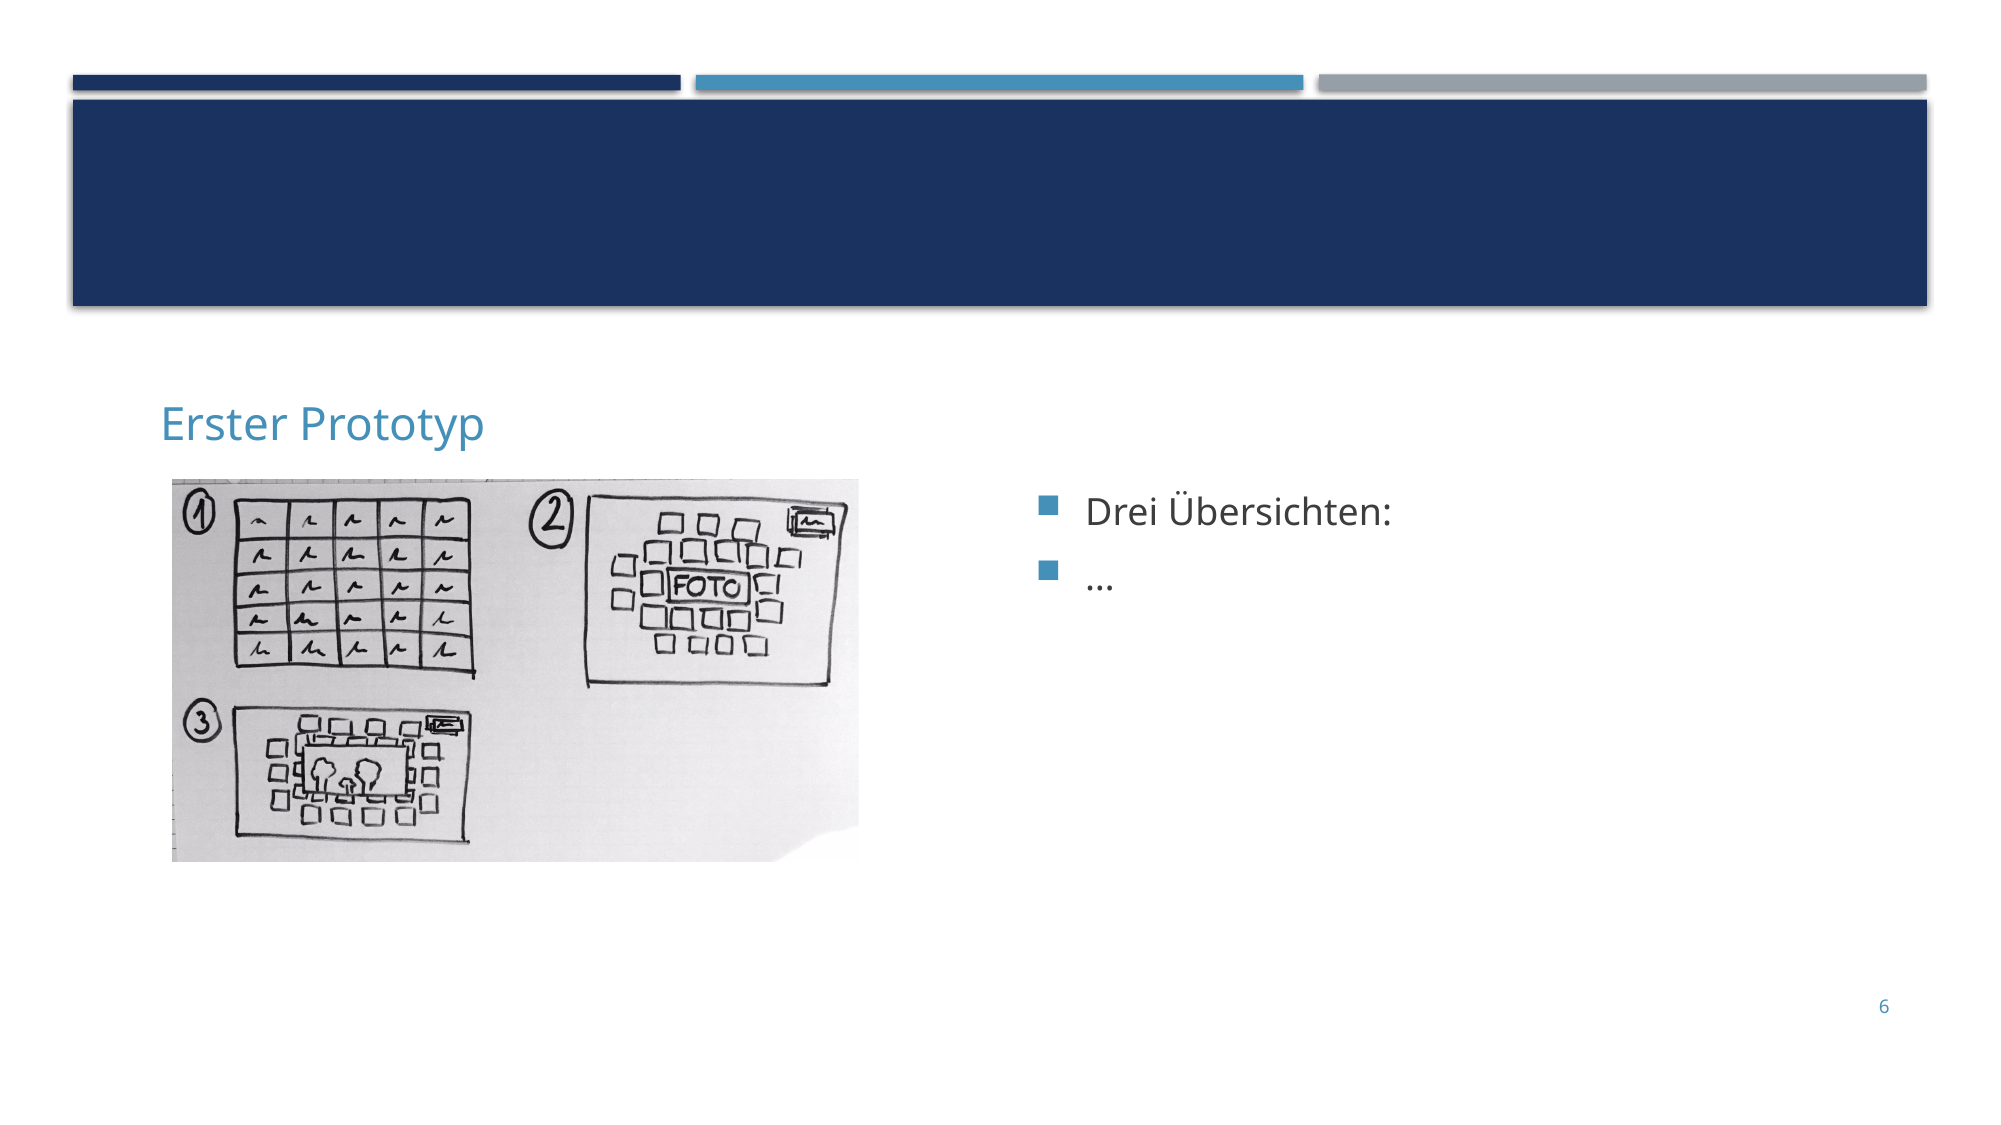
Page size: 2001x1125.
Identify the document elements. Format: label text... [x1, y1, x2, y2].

slide_number 6 [1732, 977, 1905, 1037]
list Erster Prototyp [145, 369, 980, 458]
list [171, 479, 860, 863]
list Drei Übersichten: … [1019, 479, 1905, 962]
